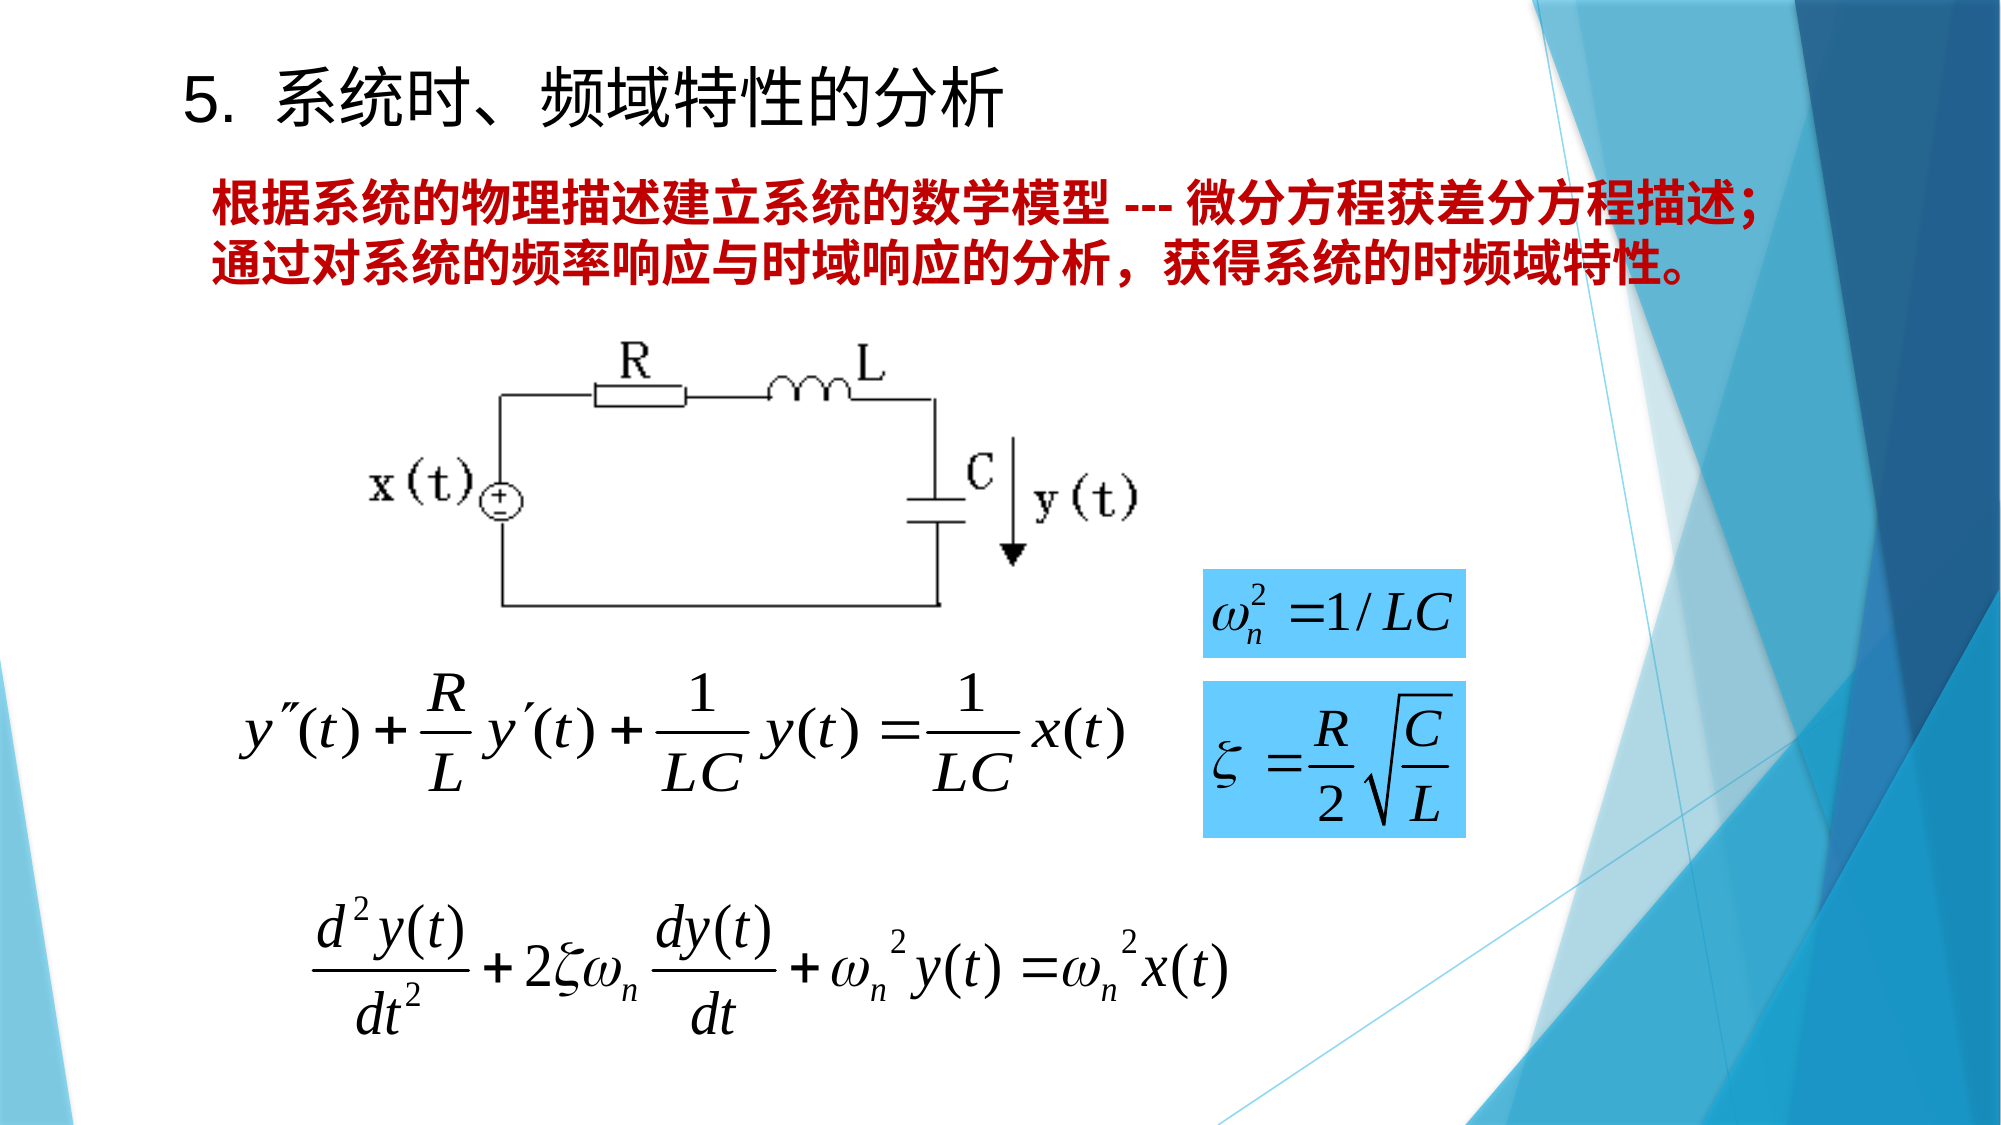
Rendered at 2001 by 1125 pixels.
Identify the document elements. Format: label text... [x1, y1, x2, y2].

text_box 根据系统的物理描述建立系统的数学模型---微分方程获差分方程描述； 通过对系统的频率响应与时域响应的分析，获得系统的时频域特性。 [196, 163, 1801, 299]
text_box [302, 877, 1242, 1049]
text_box 5. 系统时、频域特性的分析 [167, 47, 1022, 143]
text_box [352, 330, 1192, 720]
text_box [227, 655, 1142, 805]
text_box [1202, 568, 1467, 659]
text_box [1202, 680, 1467, 839]
